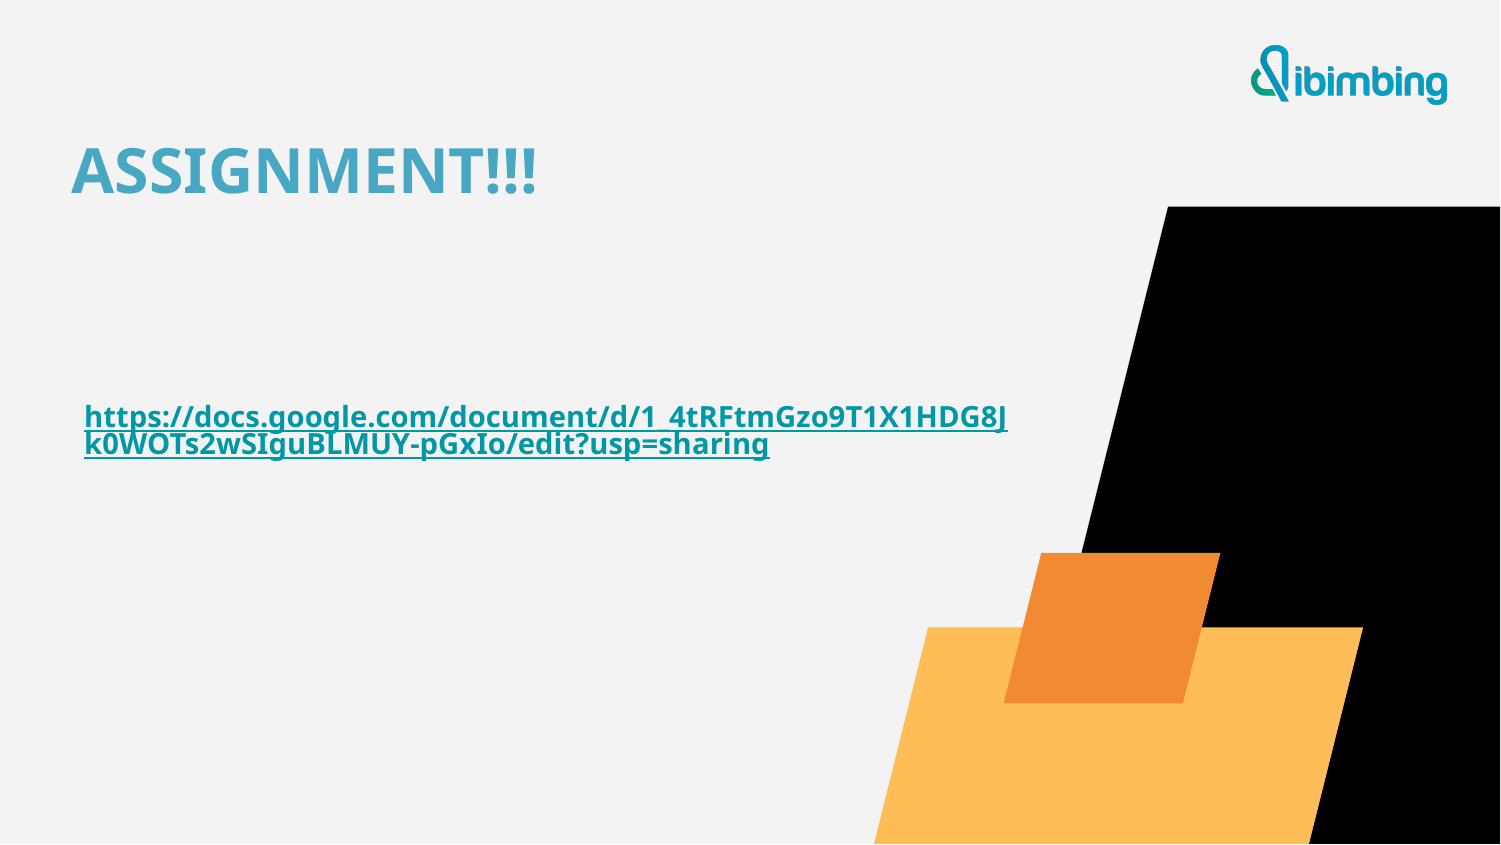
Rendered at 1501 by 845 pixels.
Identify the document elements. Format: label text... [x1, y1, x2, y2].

text_box [1003, 552, 1221, 704]
text_box ASSIGNMENT!!! [56, 127, 1011, 221]
text_box [1081, 206, 1501, 844]
text_box [874, 627, 1364, 844]
text_box https://docs.google.com/document/d/1_4tRFtmGzo9T1X1HDG8Jk0WOTs2wSIguBLMUY-pGxIo/edit?usp=sharing [69, 385, 1024, 494]
picture [1433, 78, 1441, 90]
picture [1251, 44, 1447, 105]
